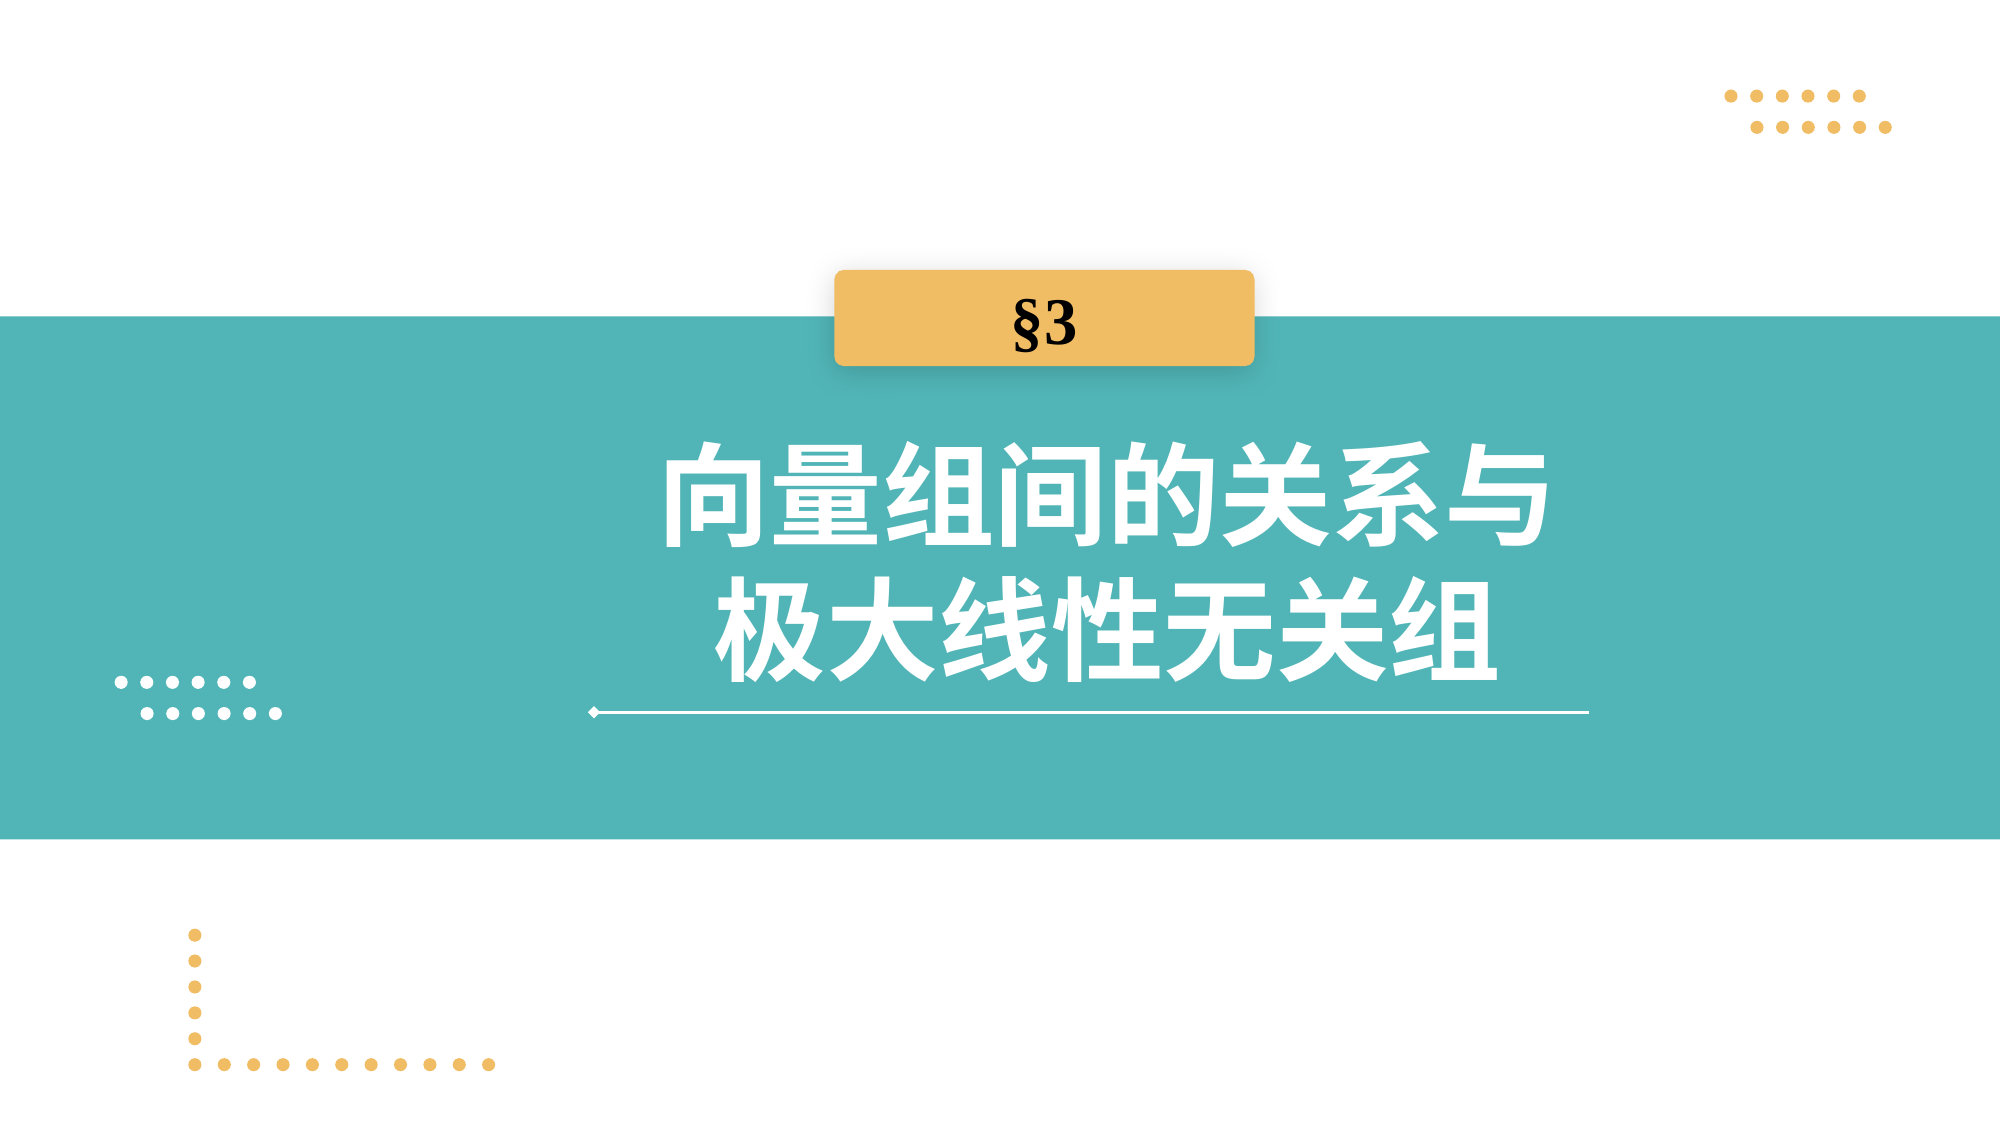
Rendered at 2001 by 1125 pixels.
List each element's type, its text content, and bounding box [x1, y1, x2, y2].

text_box [0, 316, 2000, 840]
text_box 向量组间的关系与 极大线性无关组 [577, 417, 1638, 703]
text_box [114, 675, 282, 721]
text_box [1724, 89, 1892, 134]
text_box §3 [833, 268, 1256, 368]
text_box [270, 846, 414, 1125]
